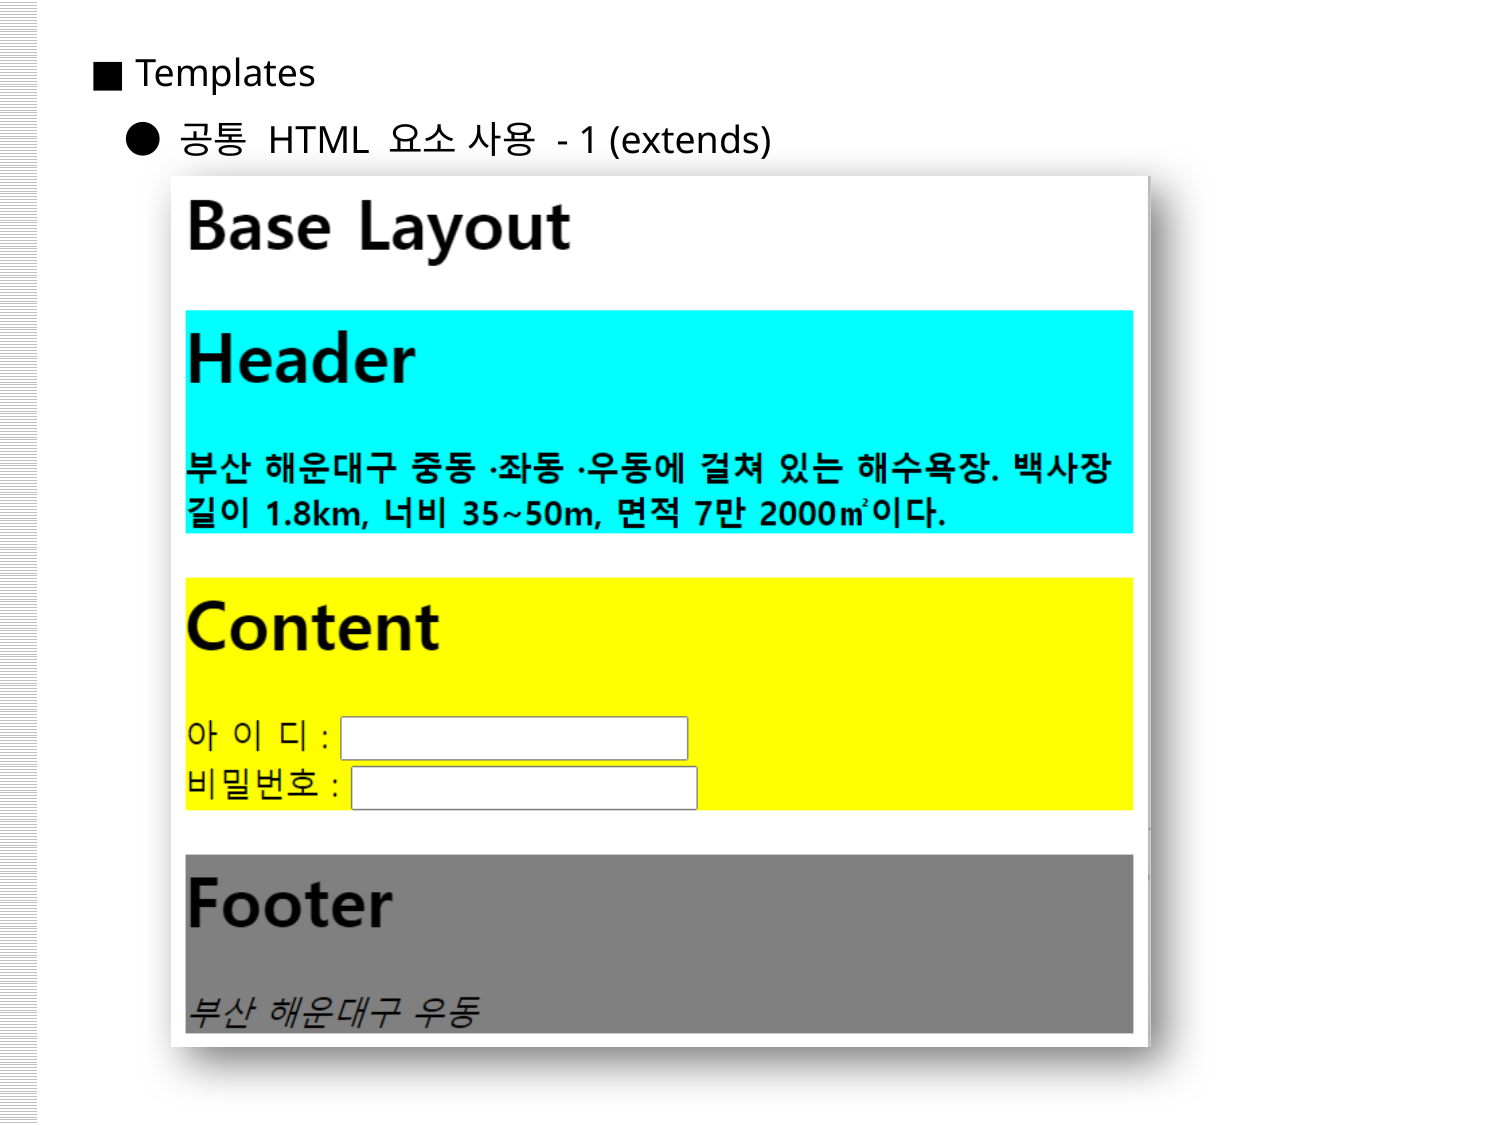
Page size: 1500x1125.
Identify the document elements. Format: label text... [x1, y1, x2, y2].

picture [170, 176, 1151, 1047]
text_box ■ Templates ● 공통 HTML 요소 사용 - 1 (extends) [75, 19, 787, 169]
